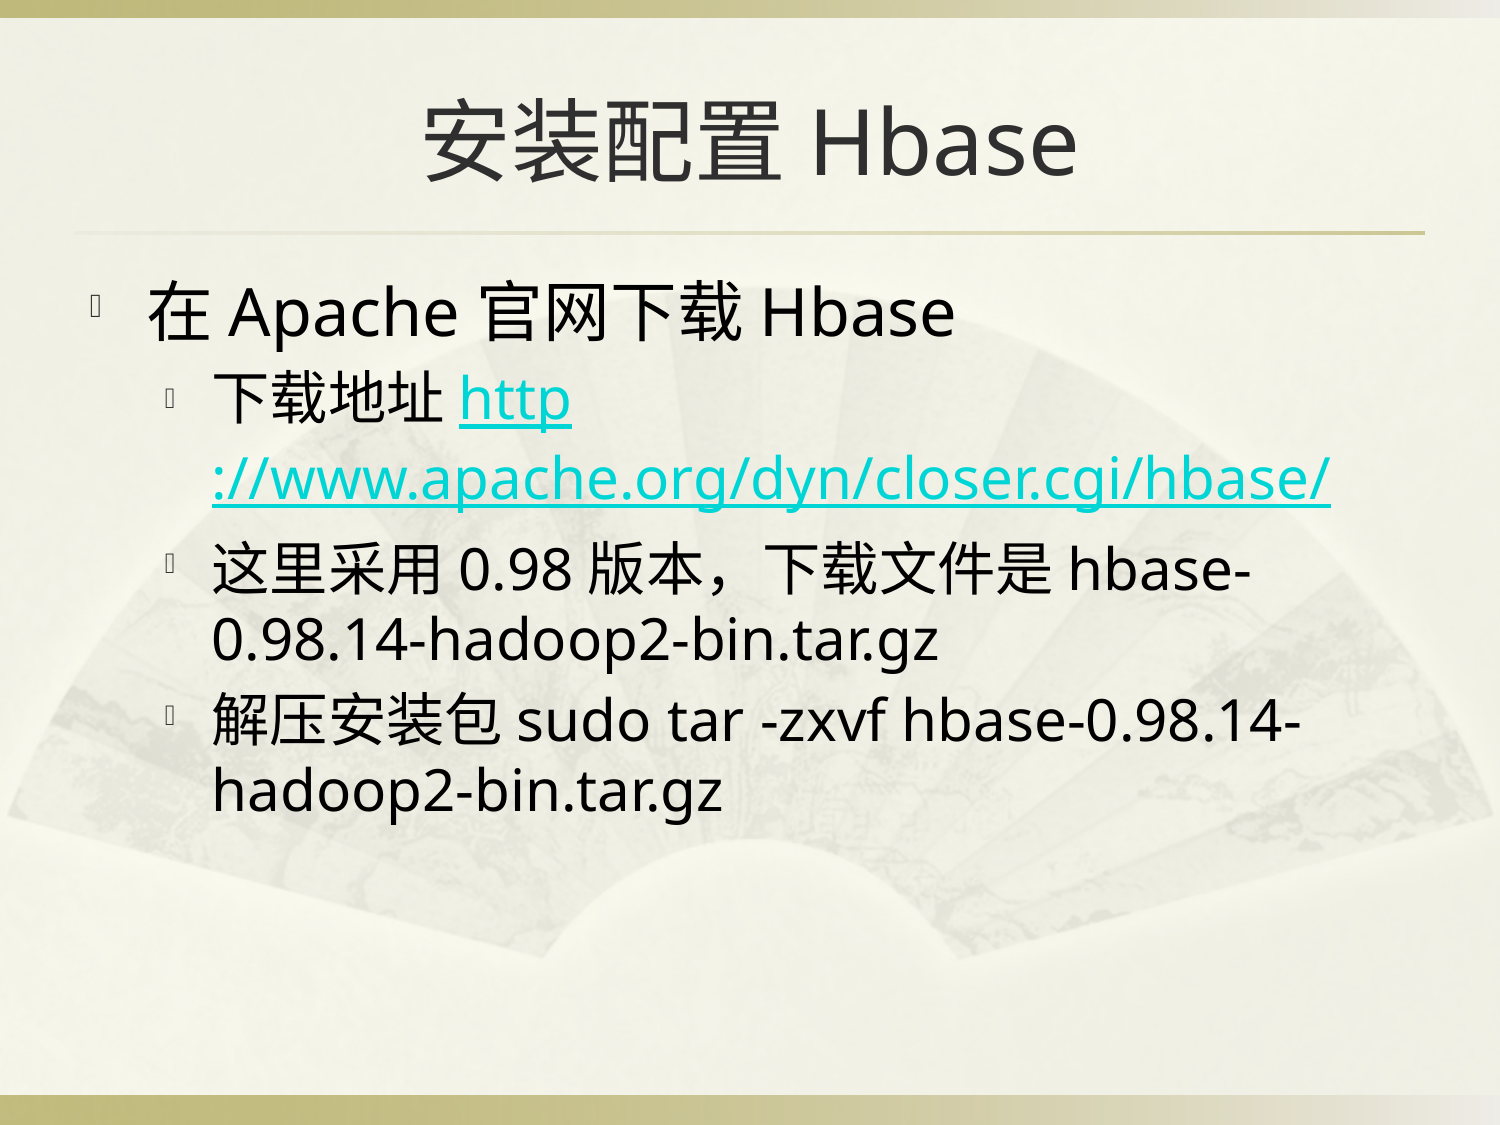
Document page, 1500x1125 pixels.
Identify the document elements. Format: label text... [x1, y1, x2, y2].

title 安装配置Hbase [75, 45, 1425, 233]
list 在Apache官网下载Hbase 下载地址http://www.apache.org/dyn/closer.cgi/hbase/ 这里采用0.98版本，下载文件是hbase-0.98.14-hadoop2-bin.tar.gz 解压安装包sudo tar -zxvf hbase-0.98.14-hadoop2-bin.tar.gz [75, 262, 1425, 1032]
